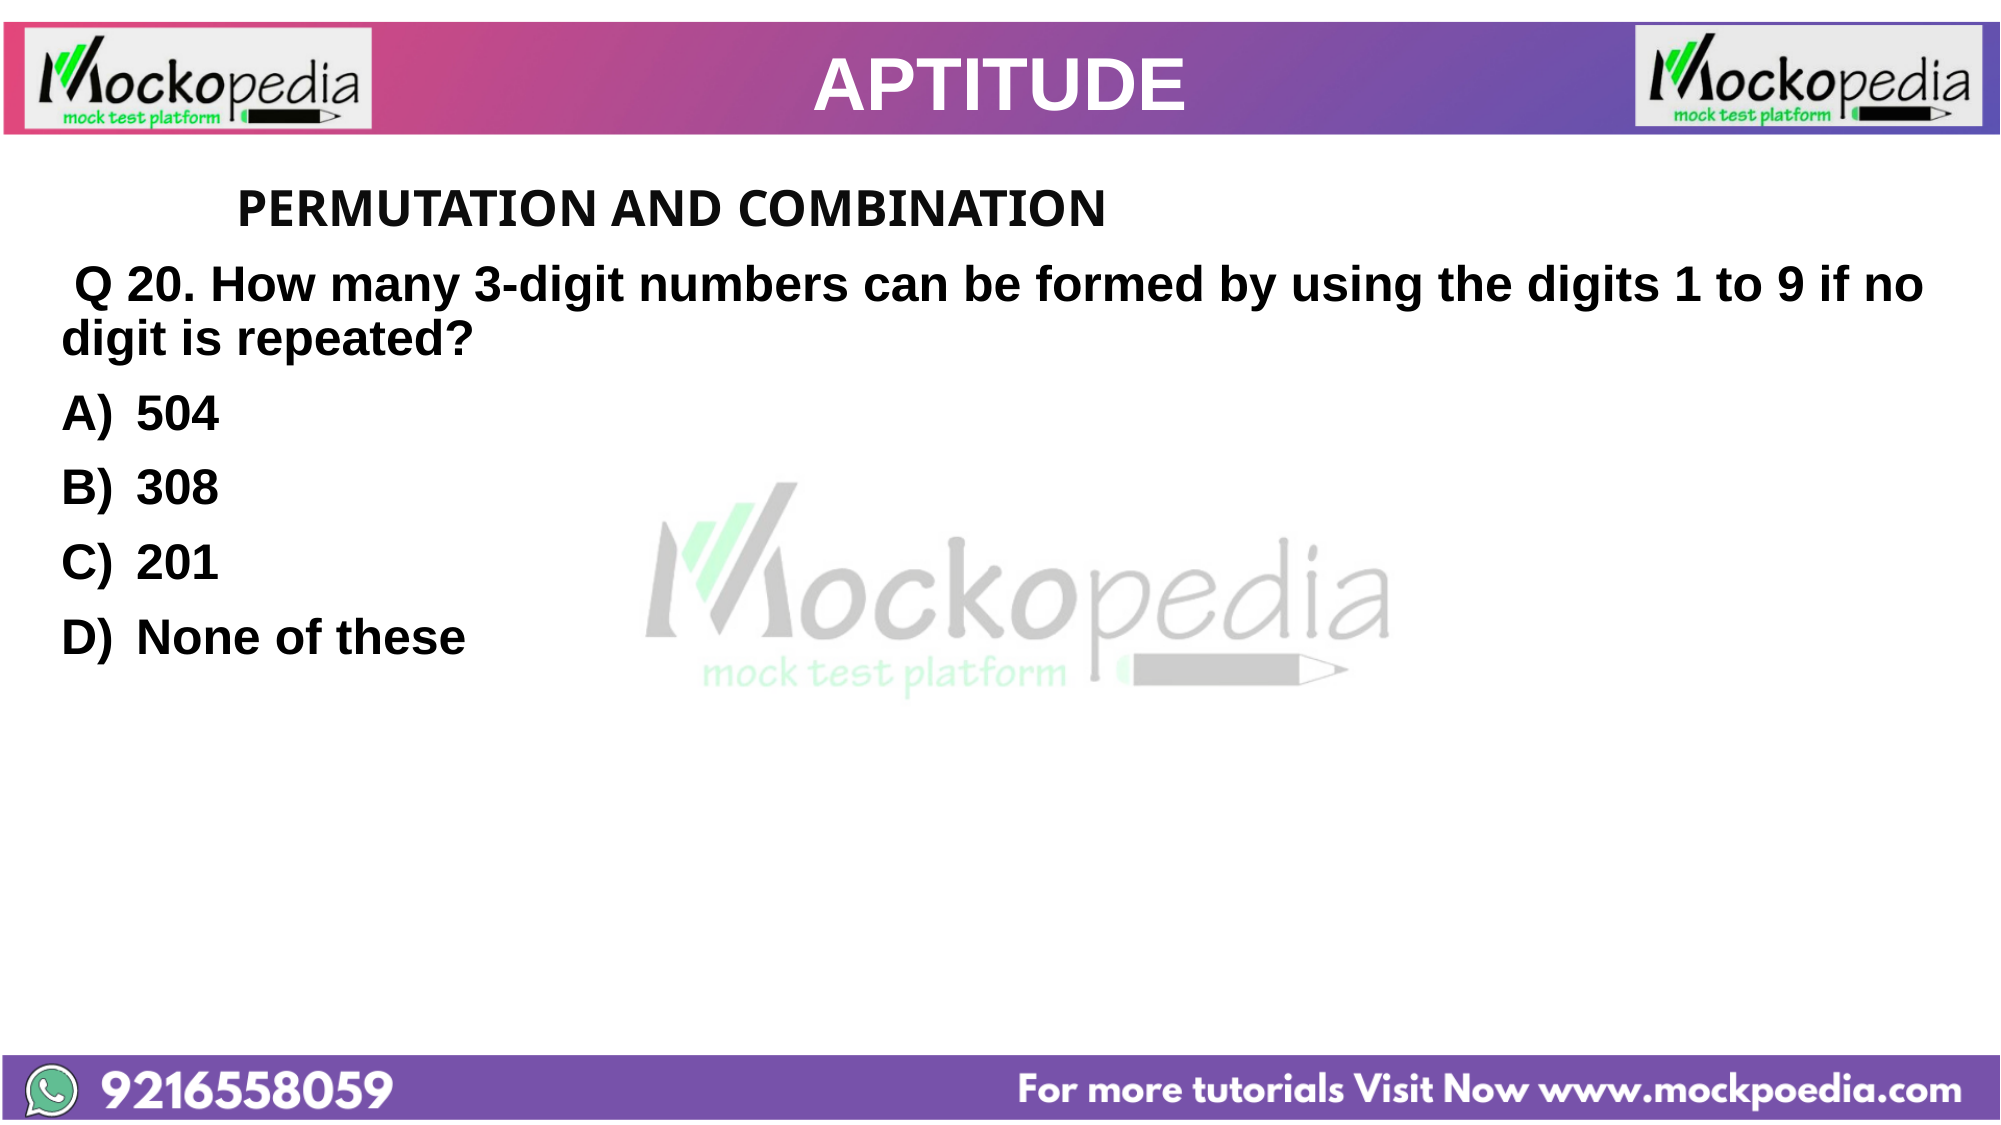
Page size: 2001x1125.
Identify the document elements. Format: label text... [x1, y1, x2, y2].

list PERMUTATION AND COMBINATION Q 20. How many 3-digit numbers can be formed by using the digits 1 to 9 if no digit is repeated? 504 308 201 None of these [33, 175, 1959, 1053]
title APTITUDE [41, 31, 1959, 142]
picture [0, 0, 2000, 1125]
